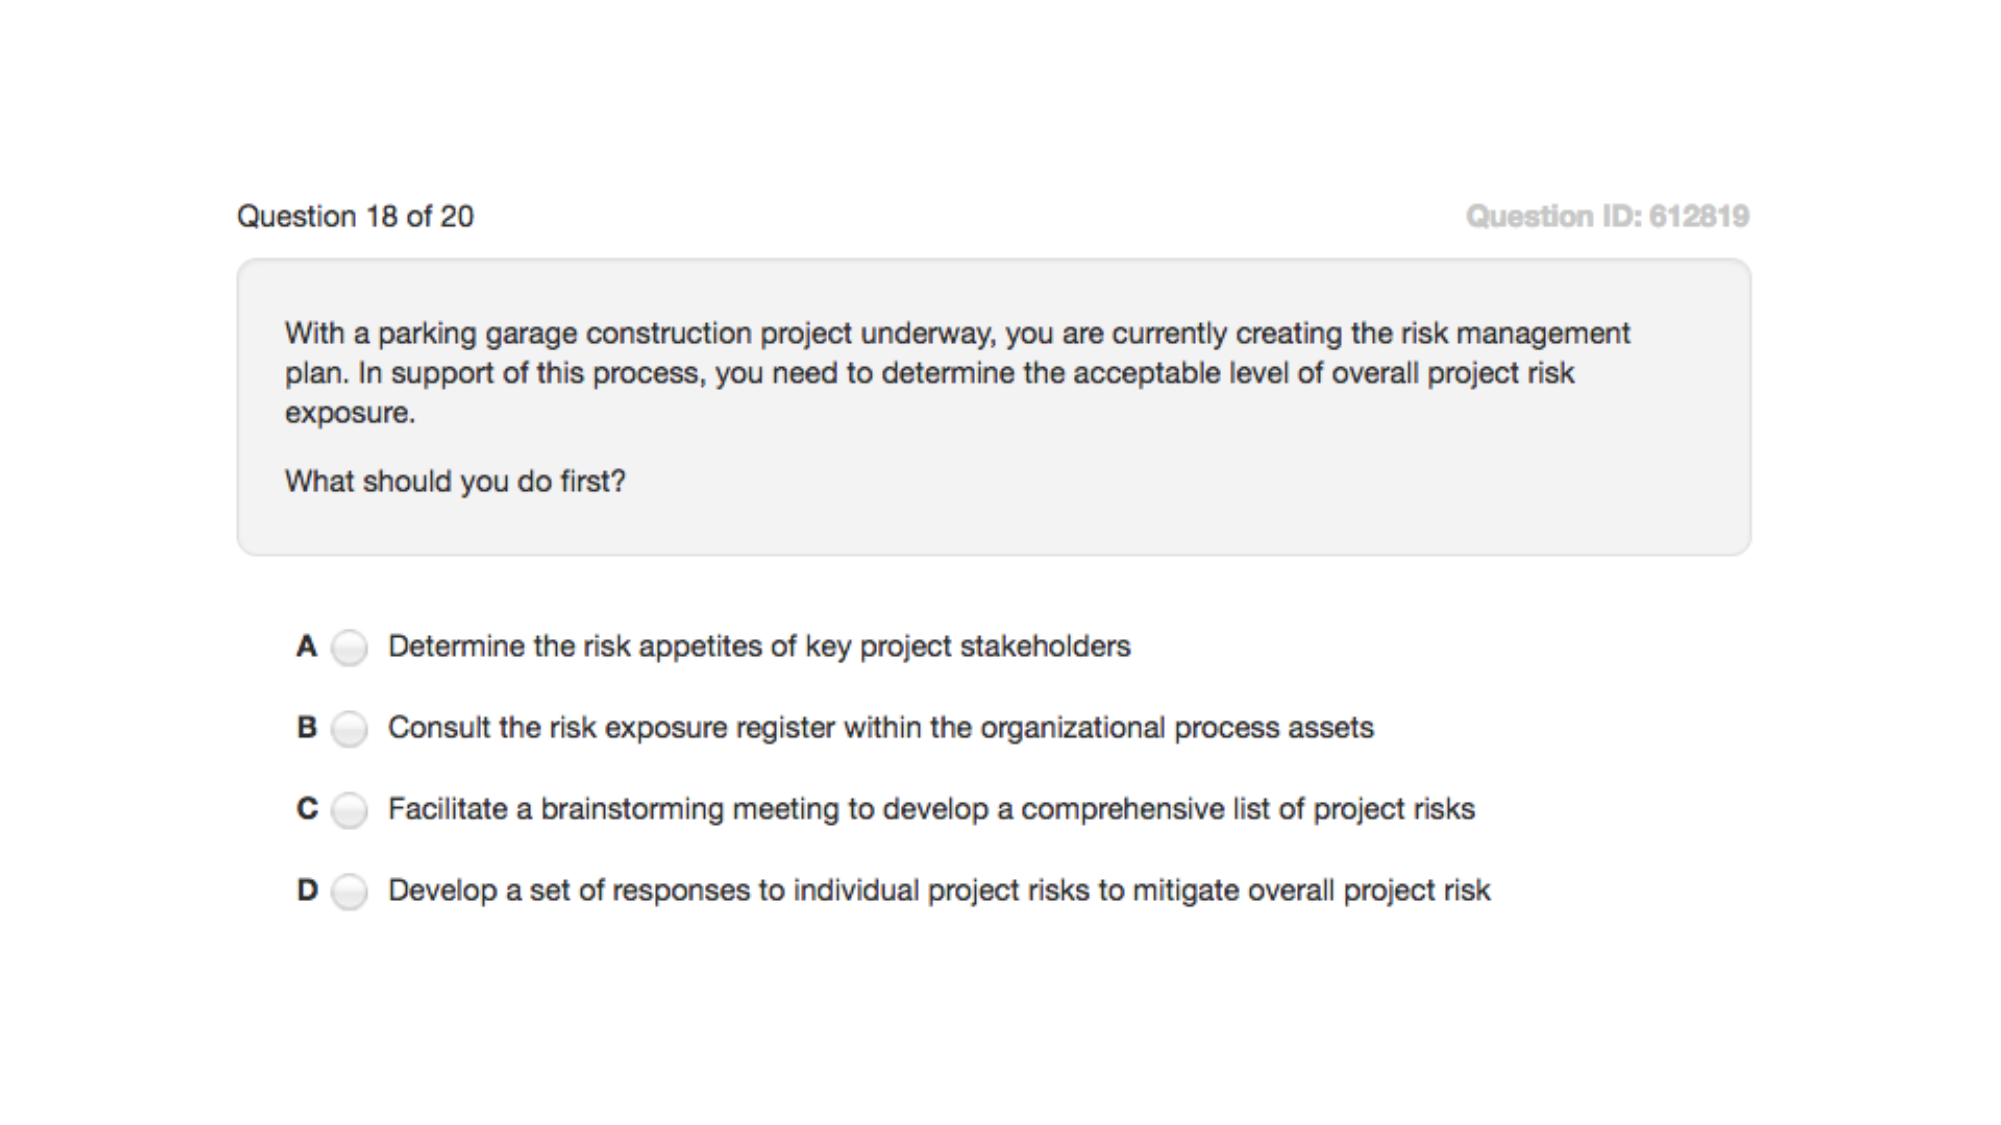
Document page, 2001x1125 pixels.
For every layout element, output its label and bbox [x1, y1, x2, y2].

picture [235, 198, 1765, 926]
